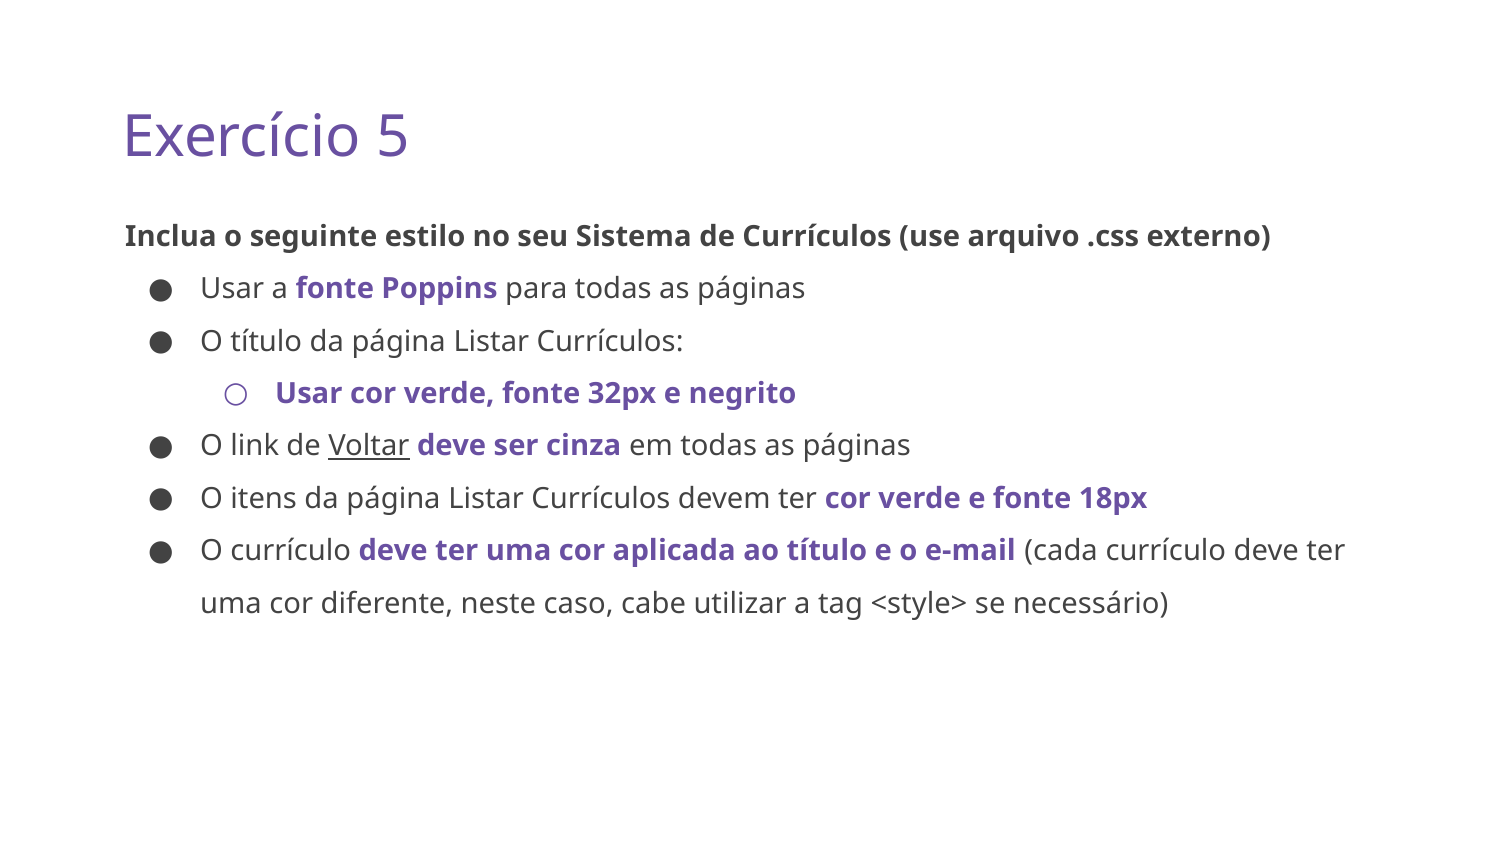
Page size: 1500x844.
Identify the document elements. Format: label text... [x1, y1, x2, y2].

text_box Exercício 5 [107, 83, 1272, 184]
text_box Inclua o seguinte estilo no seu Sistema de Currículos (use arquivo .css externo) Usar a fonte Poppins para todas as páginas O título da página Listar Currículos: Usar cor verde, fonte 32px e negrito O link de Voltar deve ser cinza em todas as páginas O itens da página Listar Currículos devem ter cor verde e fonte 18px O currículo deve ter uma cor aplicada ao título e o e-mail (cada currículo deve ter uma cor diferente, neste caso, cabe utilizar a tag <style> se necessário) [110, 184, 1405, 634]
